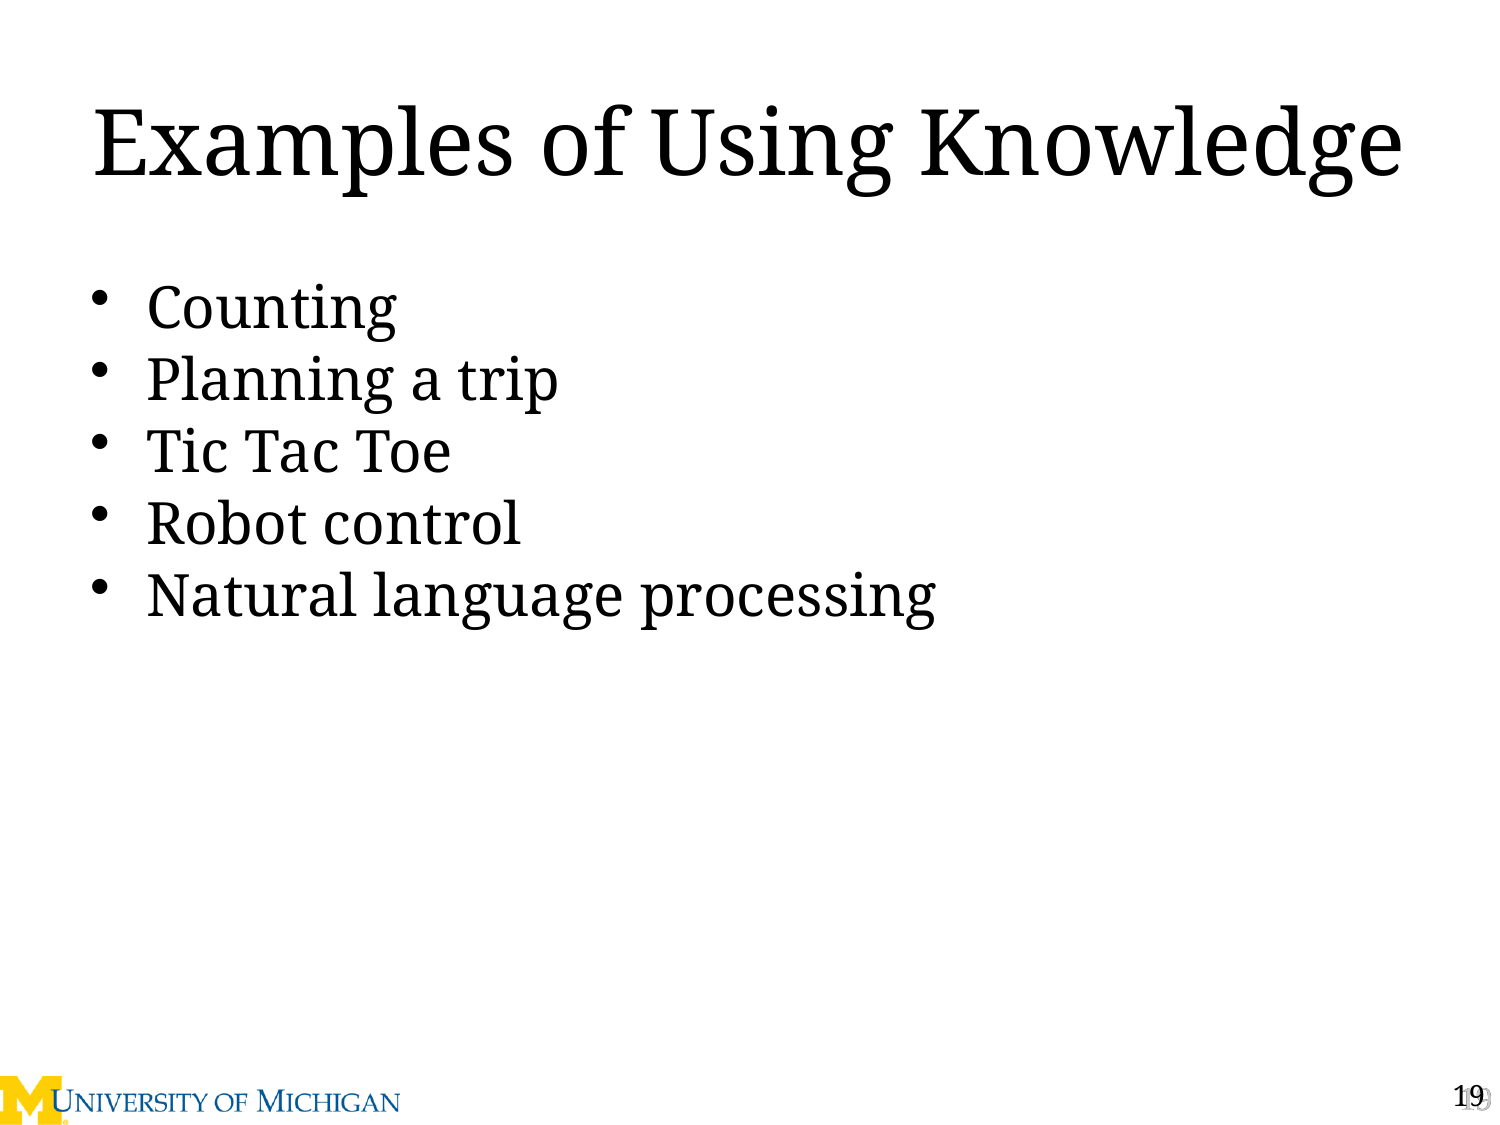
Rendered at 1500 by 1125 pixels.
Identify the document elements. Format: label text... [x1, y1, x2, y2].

picture [0, 1076, 400, 1125]
slide_number 19 [1149, 1046, 1500, 1125]
title Examples of Using Knowledge [75, 45, 1425, 233]
list Counting Planning a trip Tic Tac Toe Robot control Natural language processing [75, 262, 1425, 1005]
